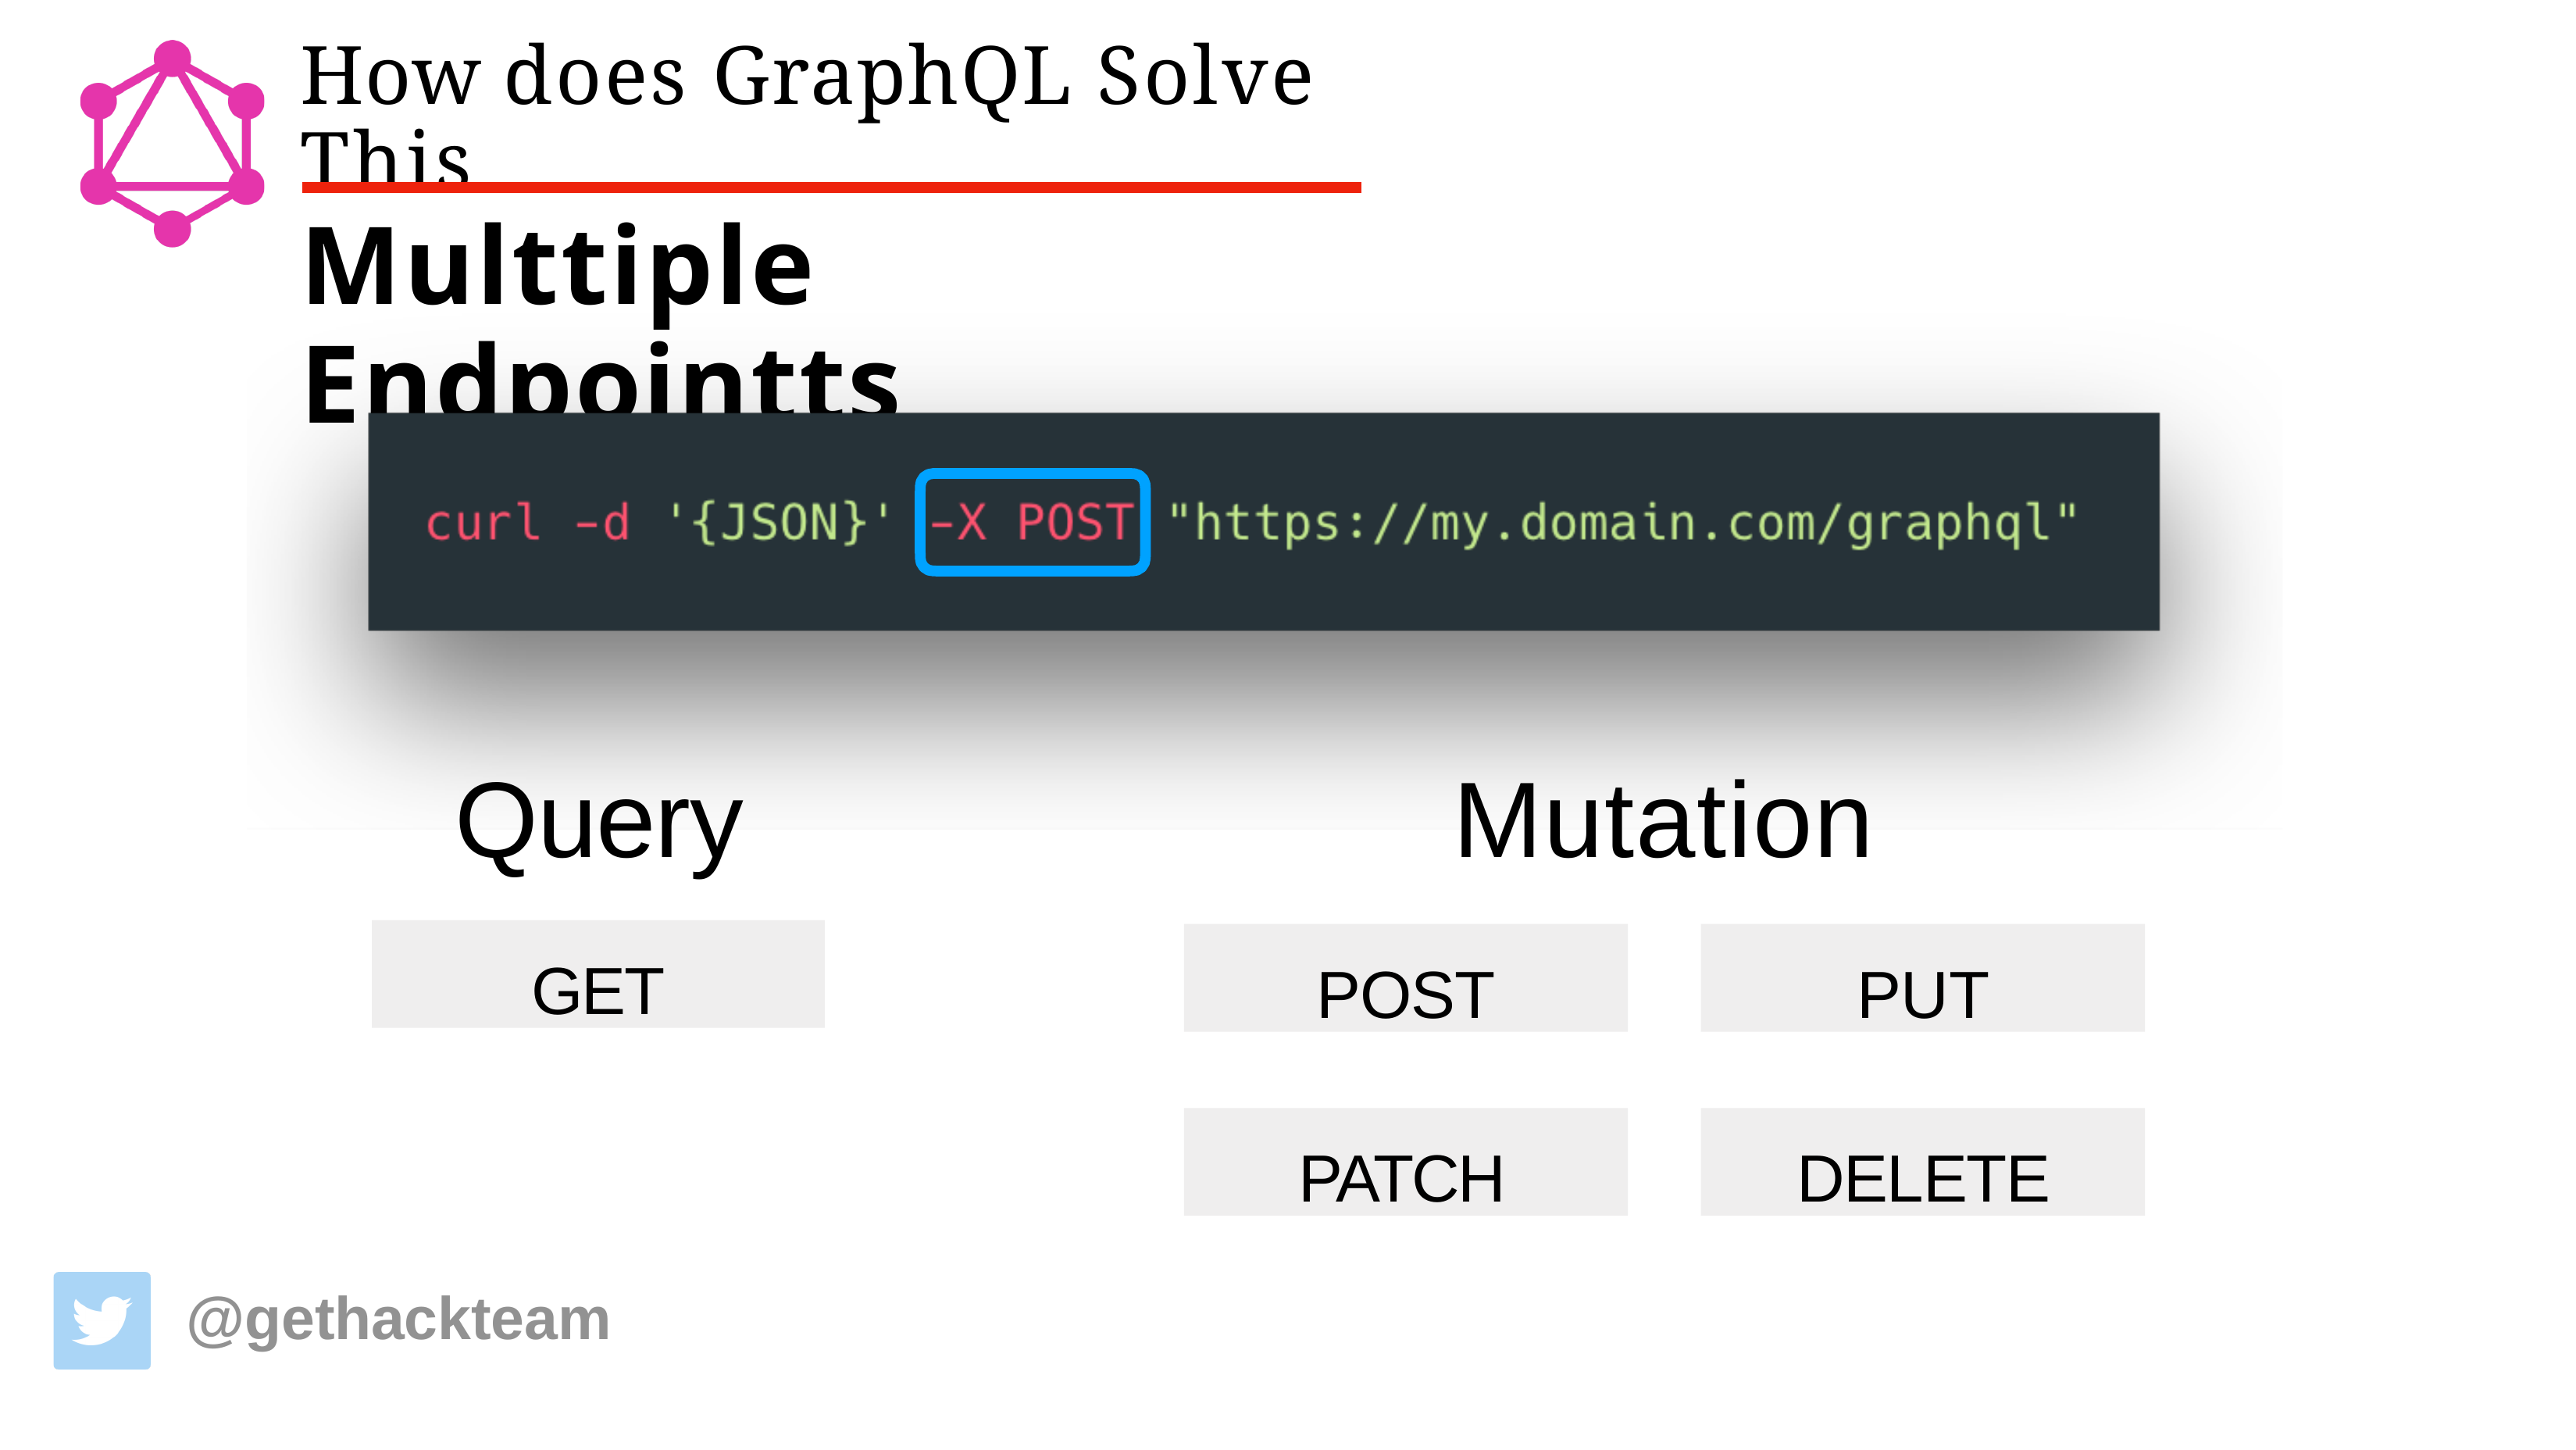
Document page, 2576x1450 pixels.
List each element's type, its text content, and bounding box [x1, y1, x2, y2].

text_box Query [453, 830, 745, 880]
text_box POST [1183, 923, 1629, 1032]
text_box PUT [1700, 923, 2146, 1032]
text_box @gethackteam [184, 1278, 615, 1352]
text_box Mutation [1451, 830, 1878, 880]
text_box DELETE [1700, 1108, 2146, 1216]
text_box GET [372, 920, 825, 1028]
text_box [80, 40, 265, 248]
text_box [53, 1272, 151, 1370]
text_box [246, 215, 2283, 830]
text_box [920, 473, 1146, 571]
title How does GraphQL Solve This Multtiple Endpointts [298, 31, 1447, 215]
text_box PATCH [1183, 1108, 1629, 1216]
